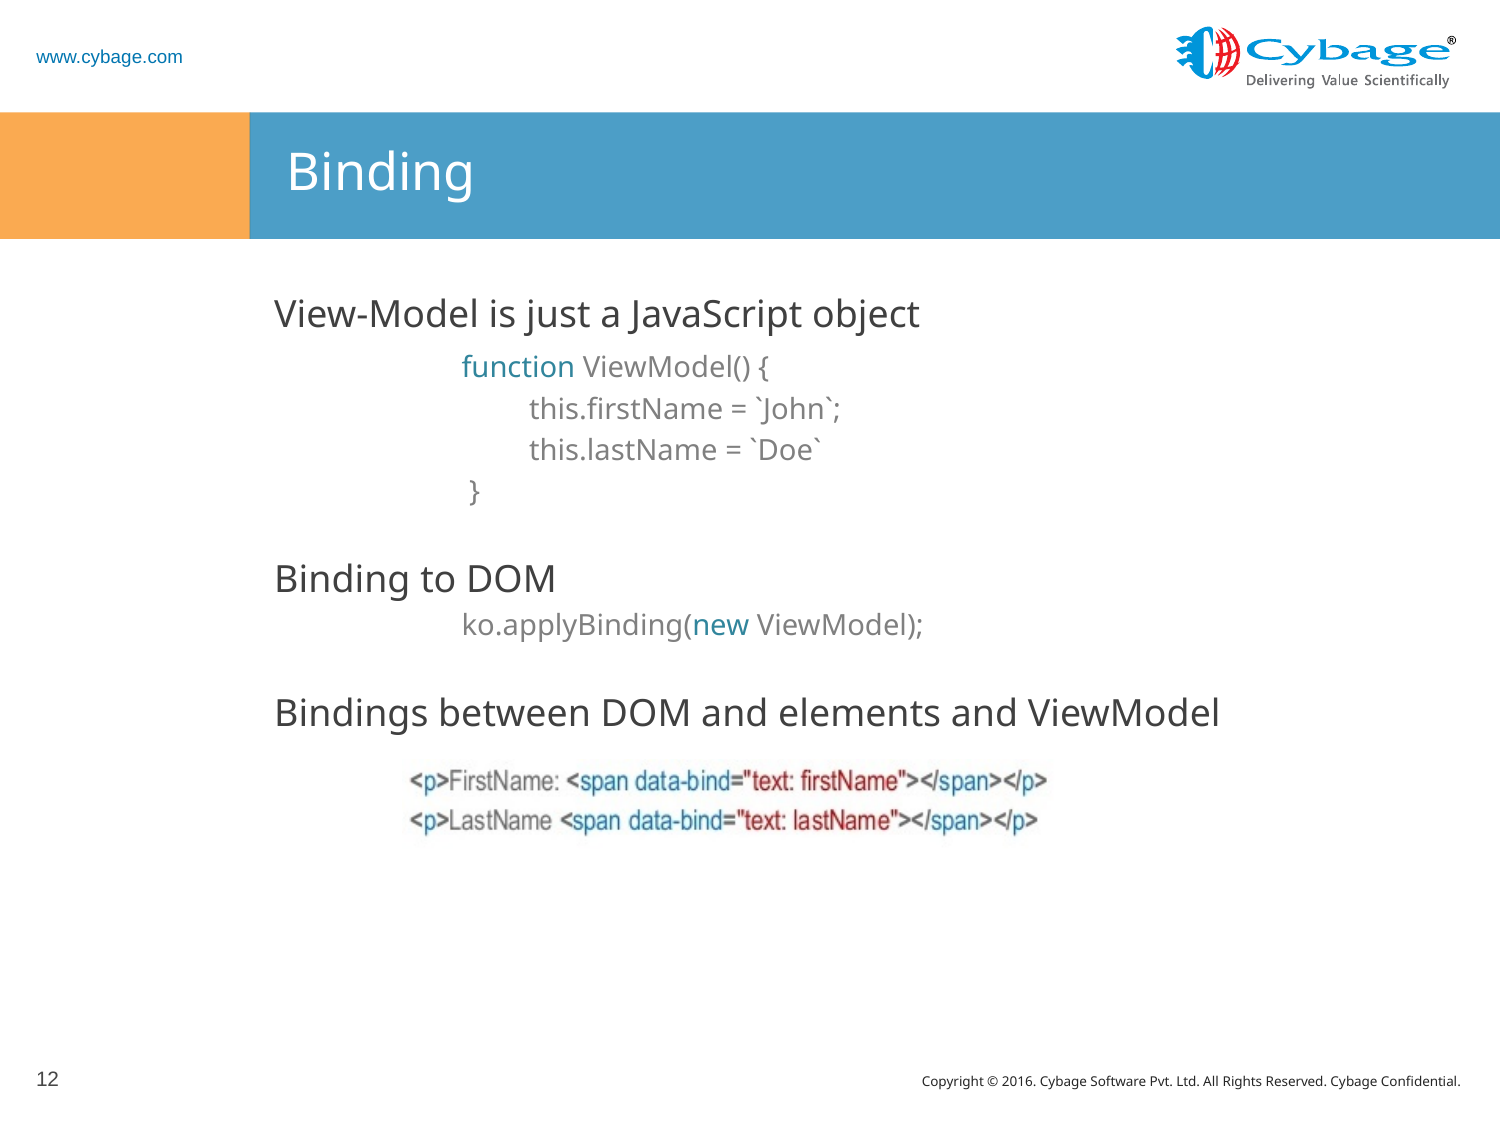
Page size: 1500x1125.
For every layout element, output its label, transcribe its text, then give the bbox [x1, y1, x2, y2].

slide_number 12 [21, 1048, 102, 1109]
picture [402, 758, 1061, 849]
title Binding [272, 131, 1463, 225]
list View-Model is just a JavaScript object function ViewModel() { this.firstName = `John`; this.lastName = `Doe` } Binding to DOM ko.applyBinding(new ViewModel); Bindings between DOM and elements and ViewModel [259, 282, 1463, 952]
